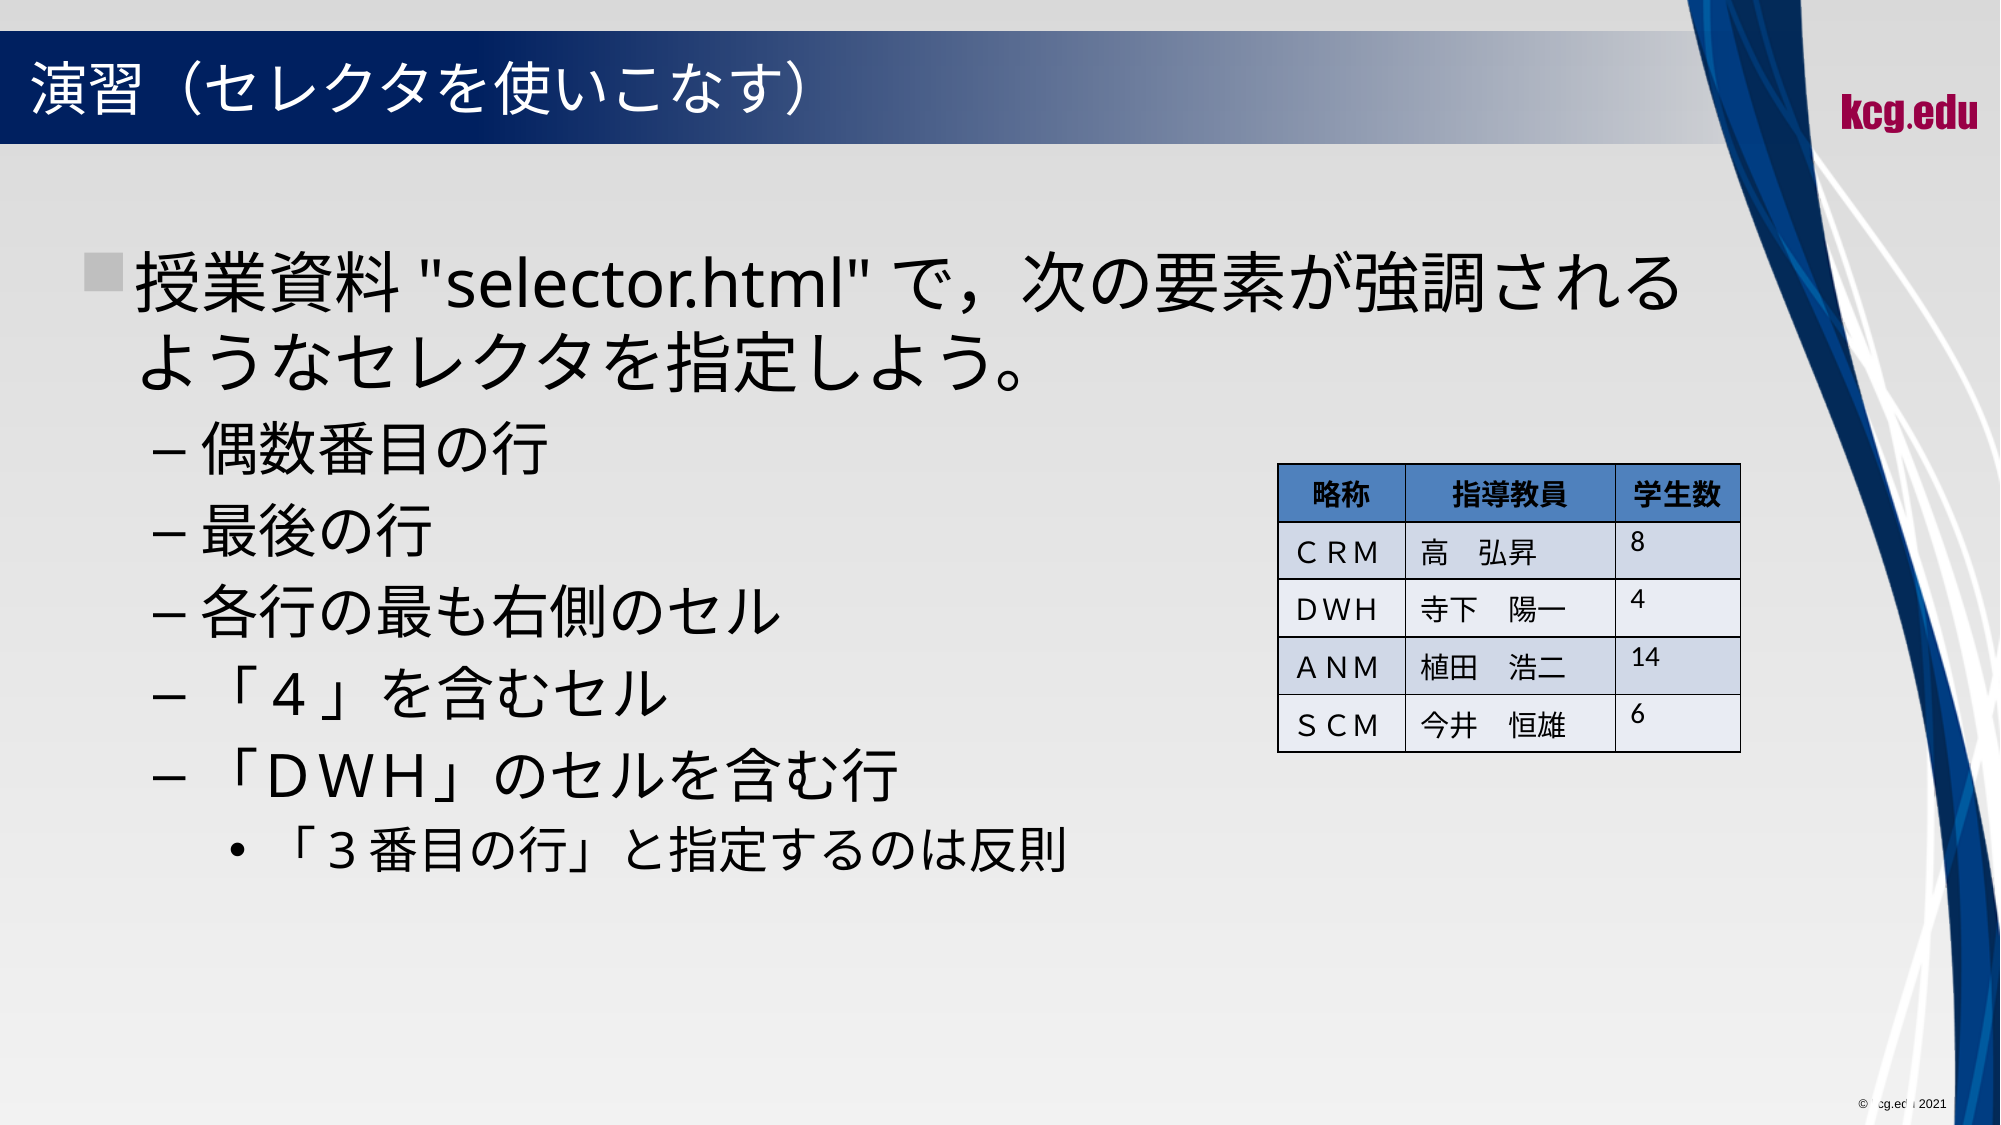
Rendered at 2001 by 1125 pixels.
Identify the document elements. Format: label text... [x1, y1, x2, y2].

table_header 学生数 [1616, 465, 1740, 521]
table_cell ＣＲＭ [1279, 523, 1405, 578]
table_cell 寺下 陽一 [1406, 580, 1615, 636]
table_cell 6 [1616, 695, 1740, 751]
picture [1228, 1118, 2000, 1125]
table_cell ＳＣＭ [1279, 695, 1405, 751]
title 演習（セレクタを使いこなす） [0, 31, 1810, 144]
table_cell ＤＷＨ [1279, 580, 1405, 636]
list 授業資料"selector.html"で，次の要素が強調されるようなセレクタを指定しよう。 偶数番目の行 最後の行 各行の最も右側のセル 「4」を含むセル 「ＤＷＨ」のセルを含む行 「3番目の行」と指定するのは反則 [63, 233, 1750, 965]
table_cell 植田 浩二 [1406, 638, 1615, 694]
table_cell 今井 恒雄 [1406, 695, 1615, 751]
table_cell 高 弘昇 [1406, 523, 1615, 578]
table_cell 14 [1616, 638, 1740, 694]
table_cell 4 [1616, 580, 1740, 636]
table_header 略称 [1279, 465, 1405, 521]
table_cell ＡＮＭ [1279, 638, 1405, 694]
footer [0, 1042, 2000, 1118]
table_header 指導教員 [1406, 465, 1615, 521]
table_cell 8 [1616, 523, 1740, 578]
picture [1228, 0, 2000, 1042]
